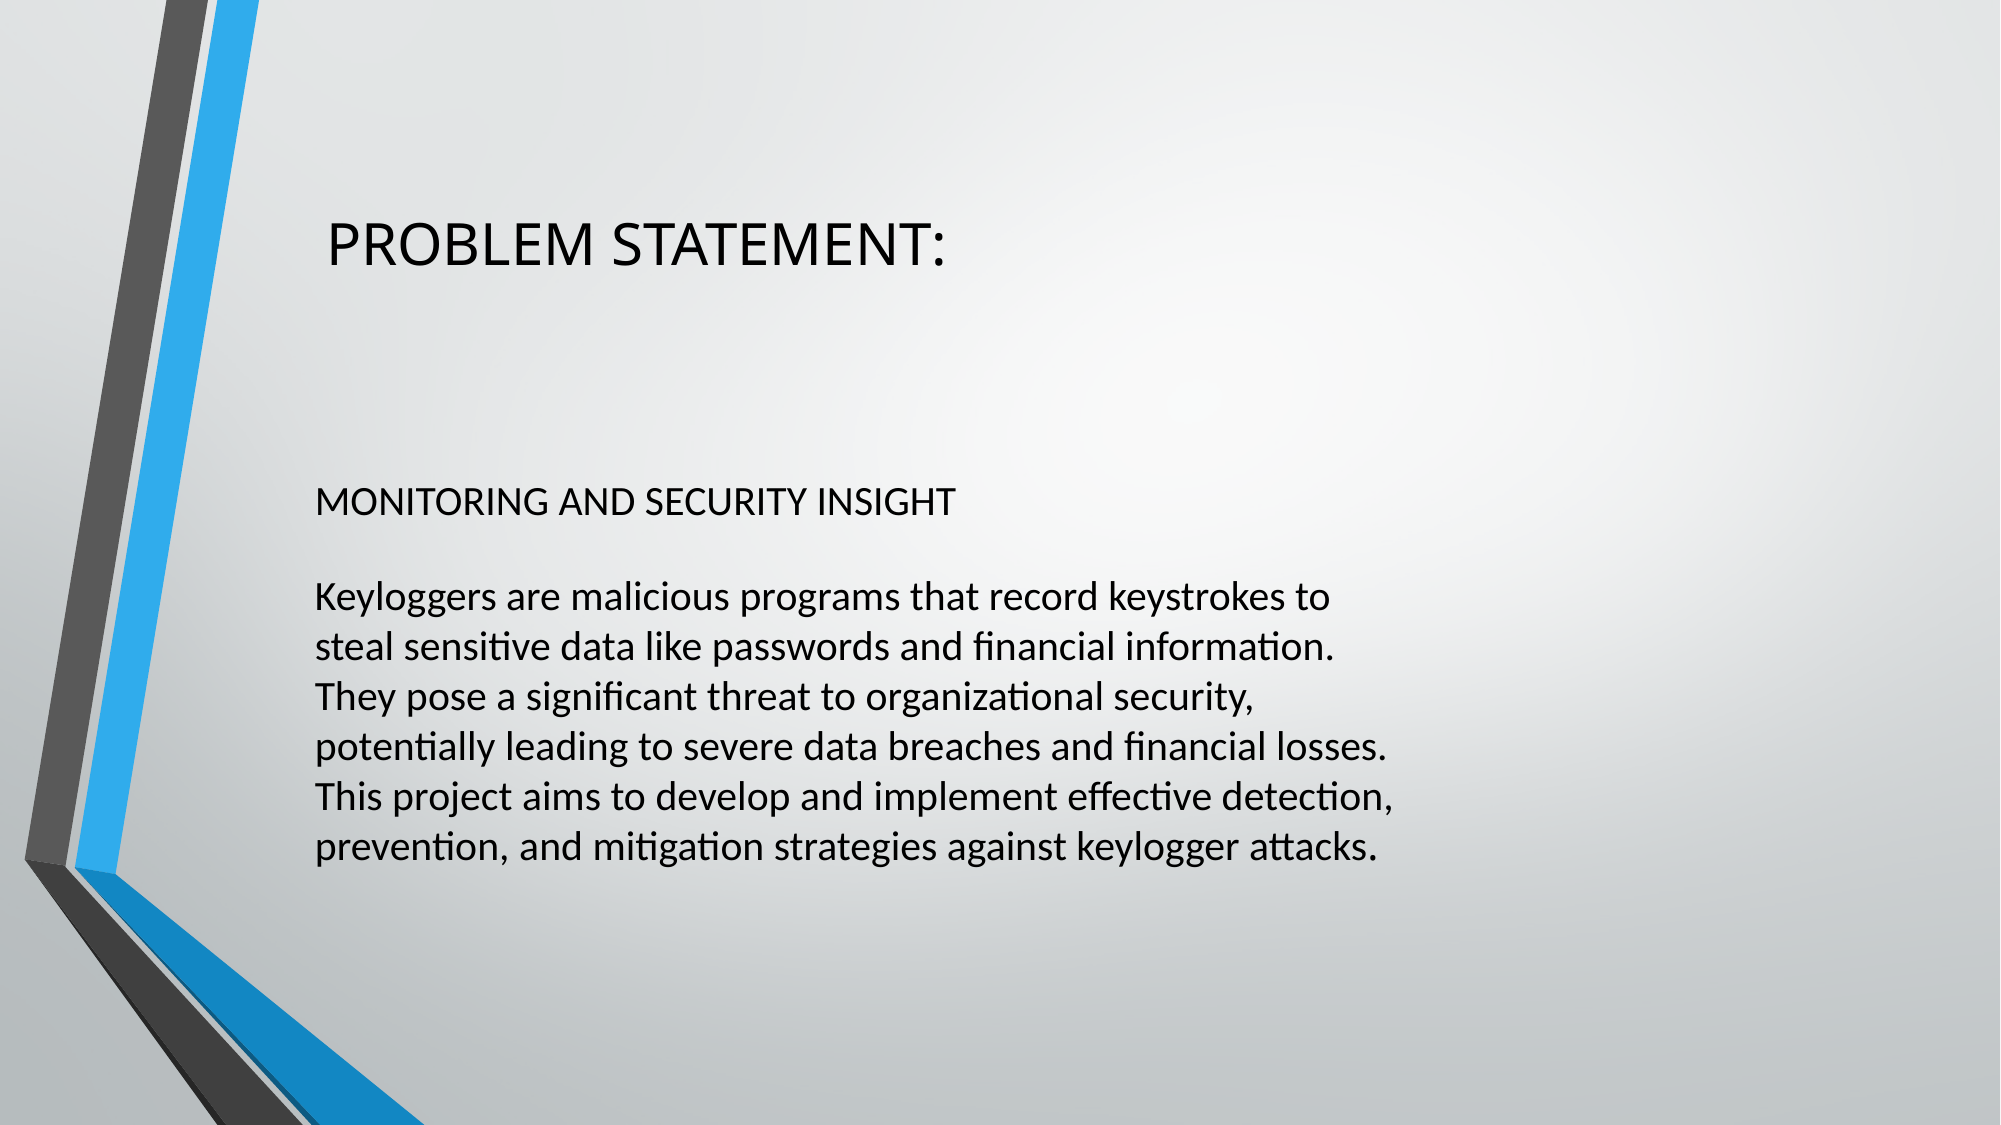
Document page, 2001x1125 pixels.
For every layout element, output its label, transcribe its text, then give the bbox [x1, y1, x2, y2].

text_box MONITORING AND SECURITY INSIGHT Keyloggers are malicious programs that record keystrokes to steal sensitive data like passwords and financial information. They pose a significant threat to organizational security, potentially leading to severe data breaches and financial losses. This project aims to develop and implement effective detection, prevention, and mitigation strategies against keylogger attacks. [299, 466, 1434, 921]
text_box PROBLEM STATEMENT: [311, 199, 1363, 285]
